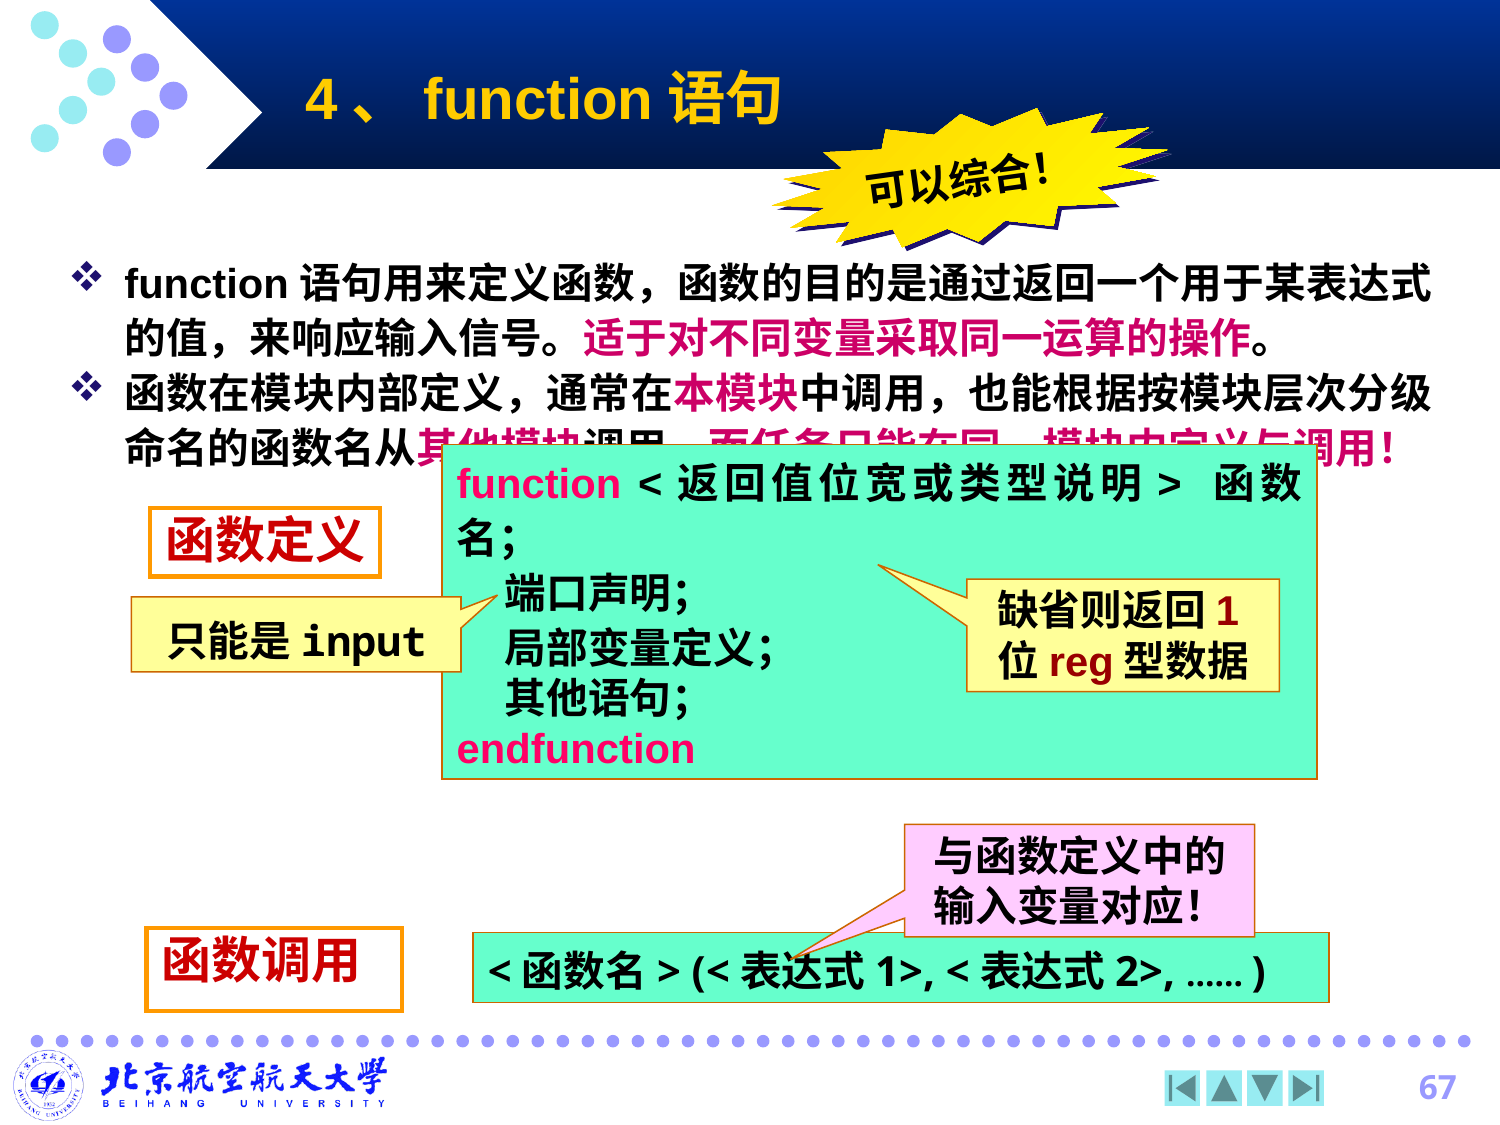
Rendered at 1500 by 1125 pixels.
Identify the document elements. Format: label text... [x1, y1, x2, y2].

title 4、function语句 [290, 40, 1500, 152]
text_box function <返回值位宽或类型说明> 函数名； 端口声明； 局部变量定义； 其他语句； endfunction [441, 444, 1317, 780]
text_box 函数调用 [146, 928, 403, 1012]
text_box 与函数定义中的输入变量对应！ [790, 824, 1255, 960]
picture [13, 1047, 387, 1125]
text_box <函数名> (<表达式1>, <表达式2>, …… ) [473, 932, 1329, 1003]
text_box 只能是input [131, 595, 498, 672]
text_box 缺省则返回1位reg型数据 [877, 564, 1280, 692]
text_box 函数定义 [150, 507, 380, 577]
list function语句用来定义函数，函数的目的是通过返回一个用于某表达式的值，来响应输入信号。适于对不同变量采取同一运算的操作。 函数在模块内部定义，通常在本模块中调用，也能根据按模块层次分级命名的函数名从其他模块调用。而任务只能在同一模块内定义与调用！ [53, 214, 1447, 551]
slide_number 67 [1328, 1058, 1473, 1109]
text_box 可以综合！ [771, 108, 1168, 248]
